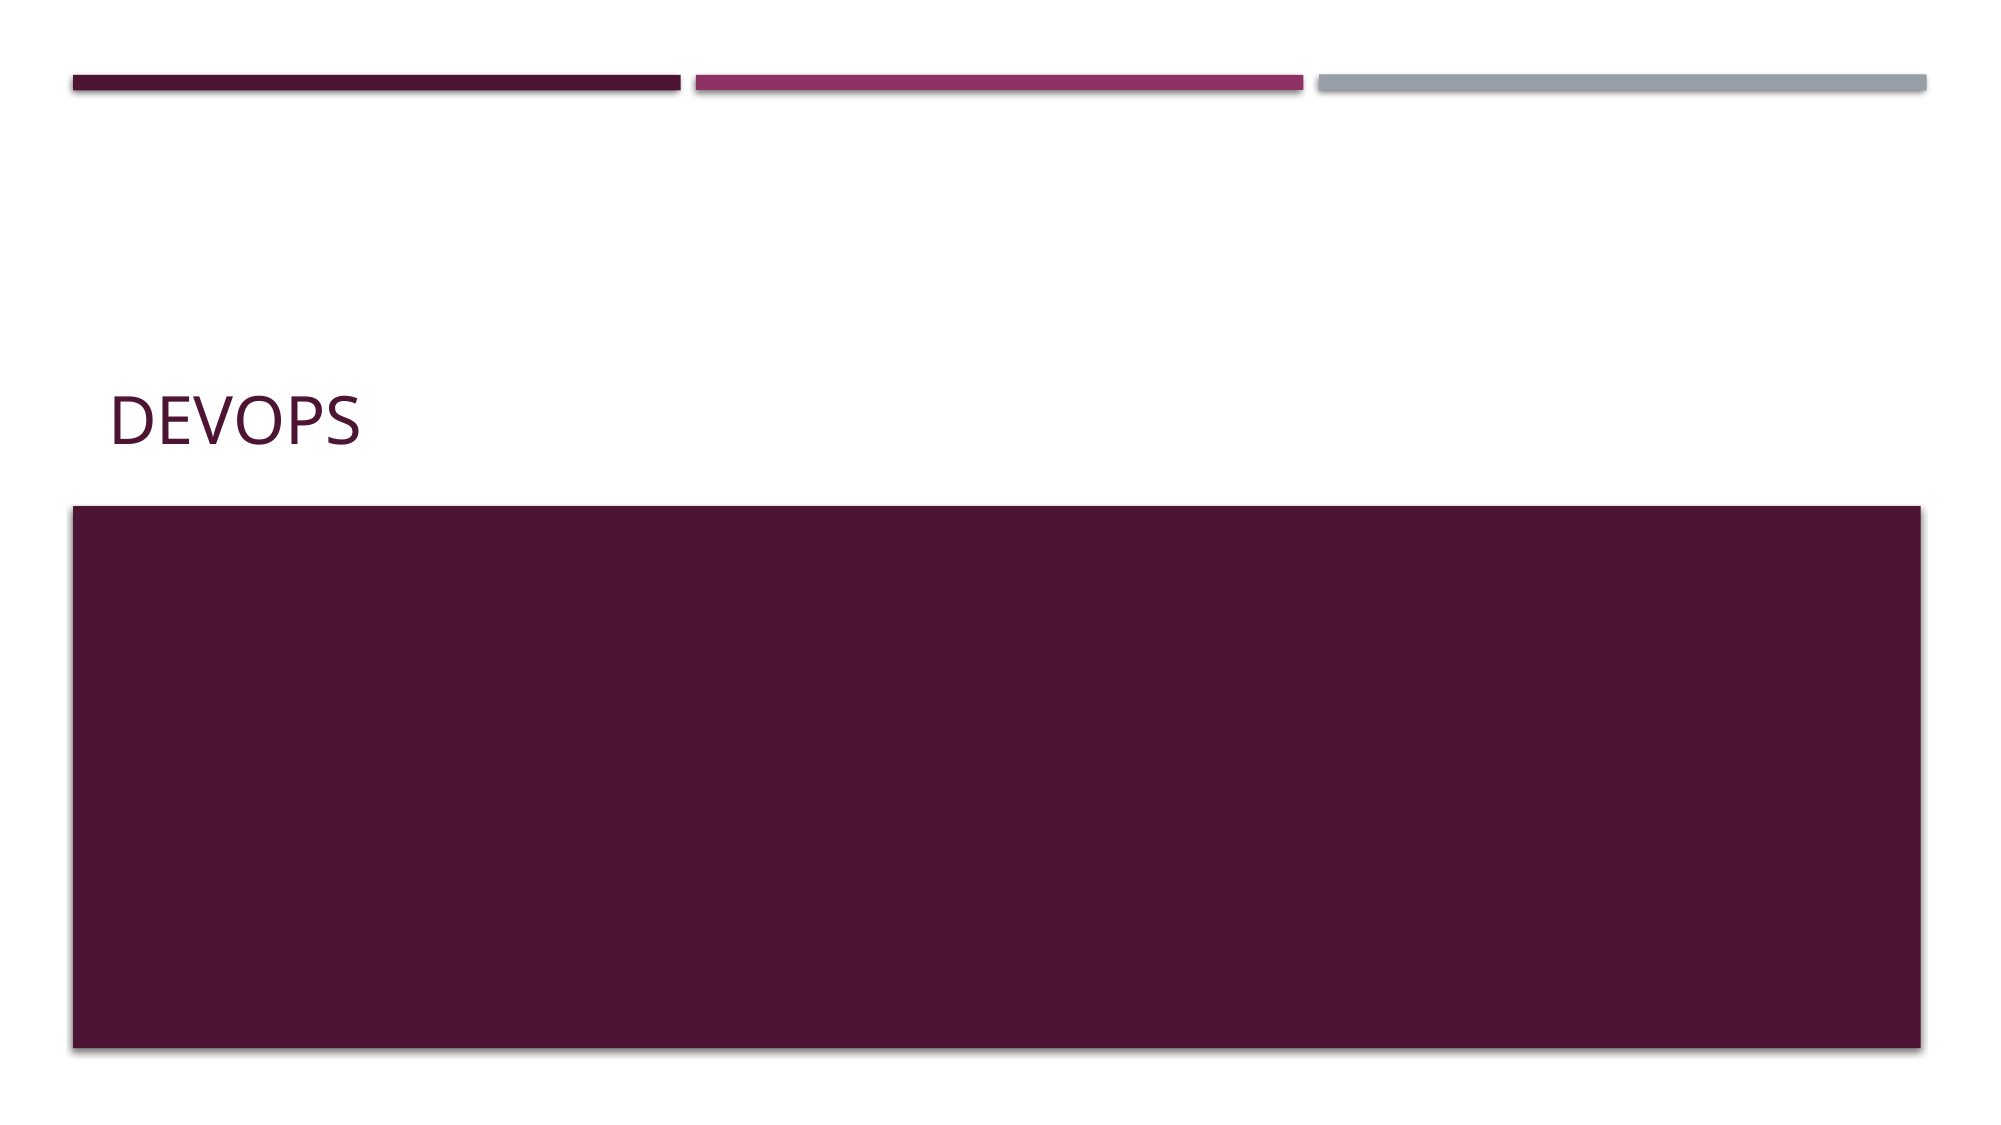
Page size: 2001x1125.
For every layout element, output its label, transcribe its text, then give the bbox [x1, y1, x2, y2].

title DevOps [93, 223, 1897, 466]
